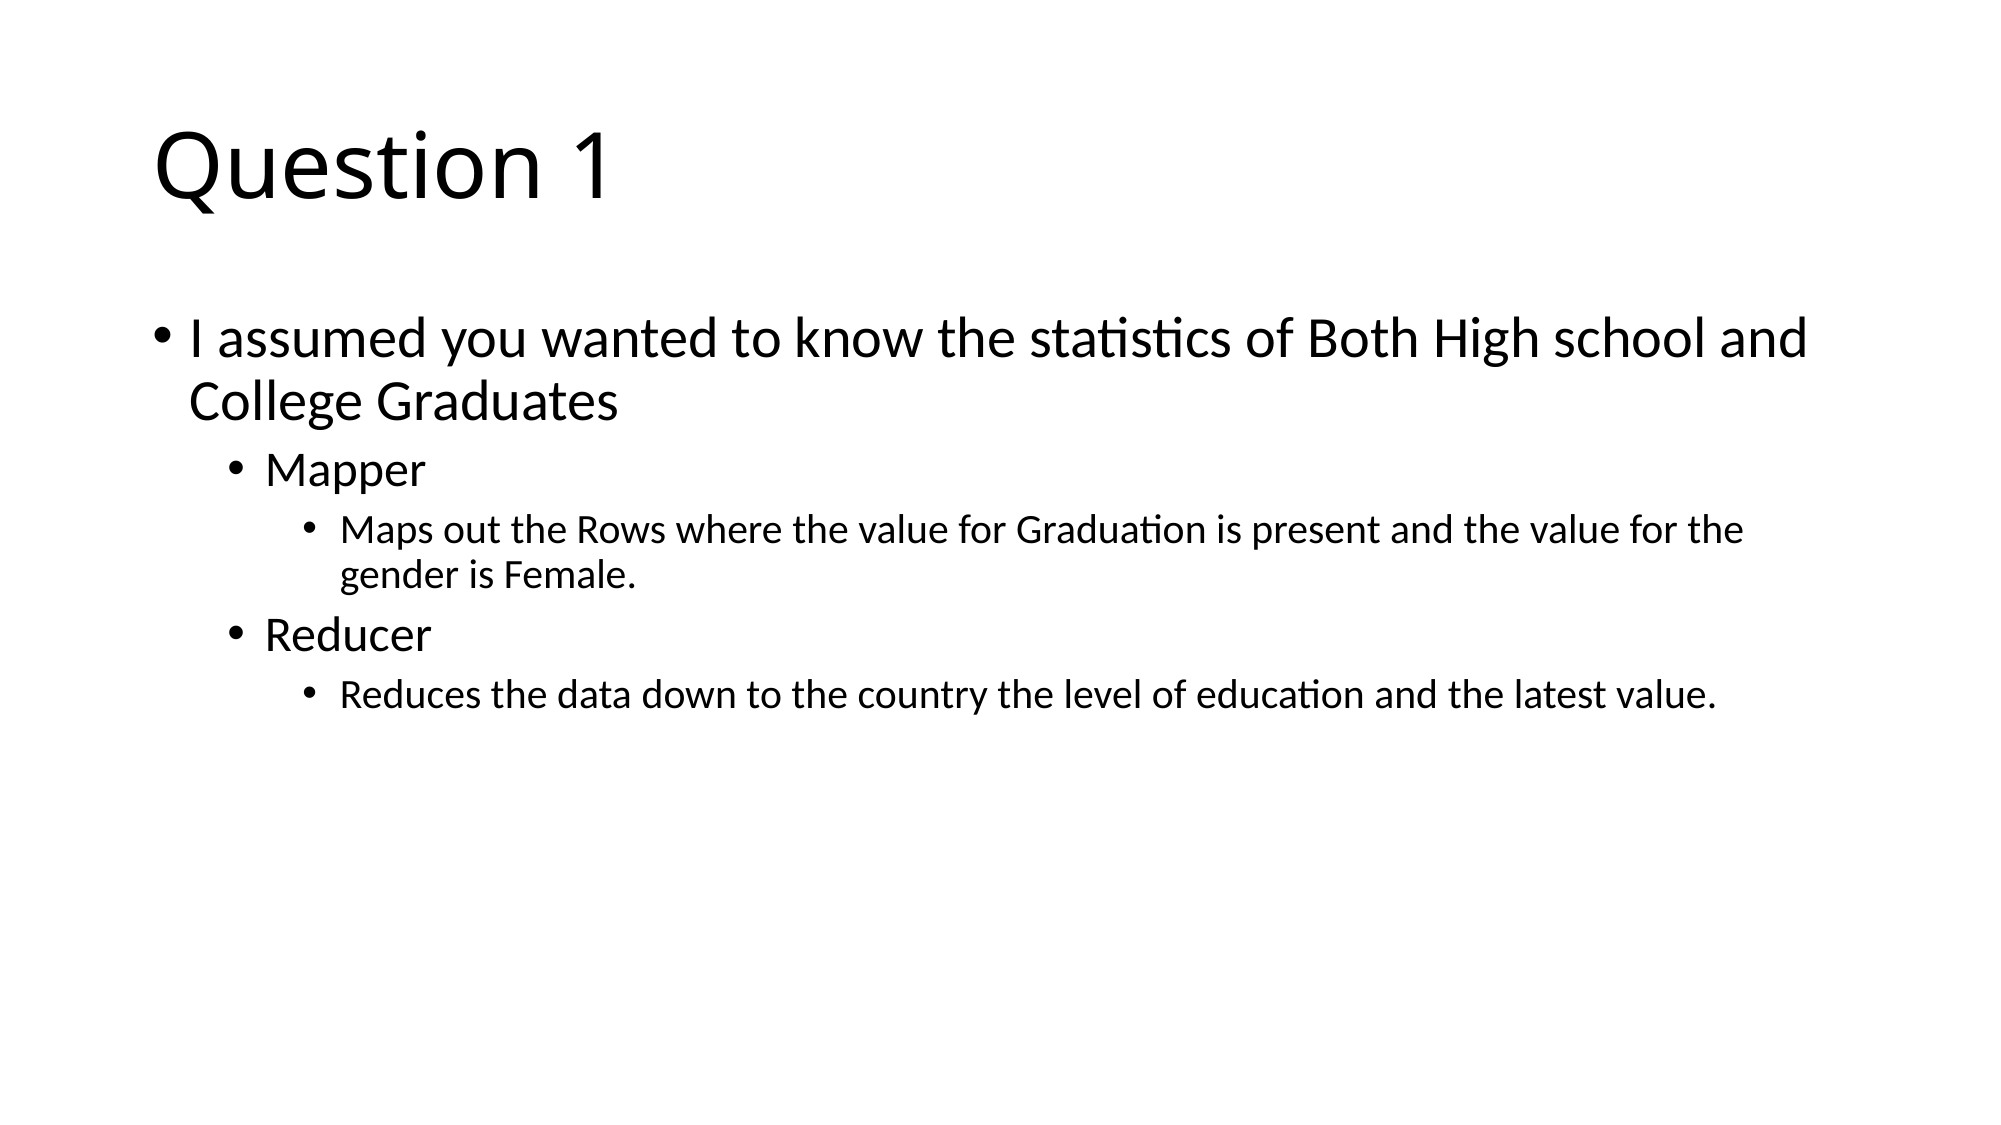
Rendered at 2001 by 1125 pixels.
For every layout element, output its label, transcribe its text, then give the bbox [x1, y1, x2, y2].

list I assumed you wanted to know the statistics of Both High school and College Graduates Mapper Maps out the Rows where the value for Graduation is present and the value for the gender is Female. Reducer Reduces the data down to the country the level of education and the latest value. [137, 299, 1863, 1014]
title Question 1 [137, 59, 1863, 278]
